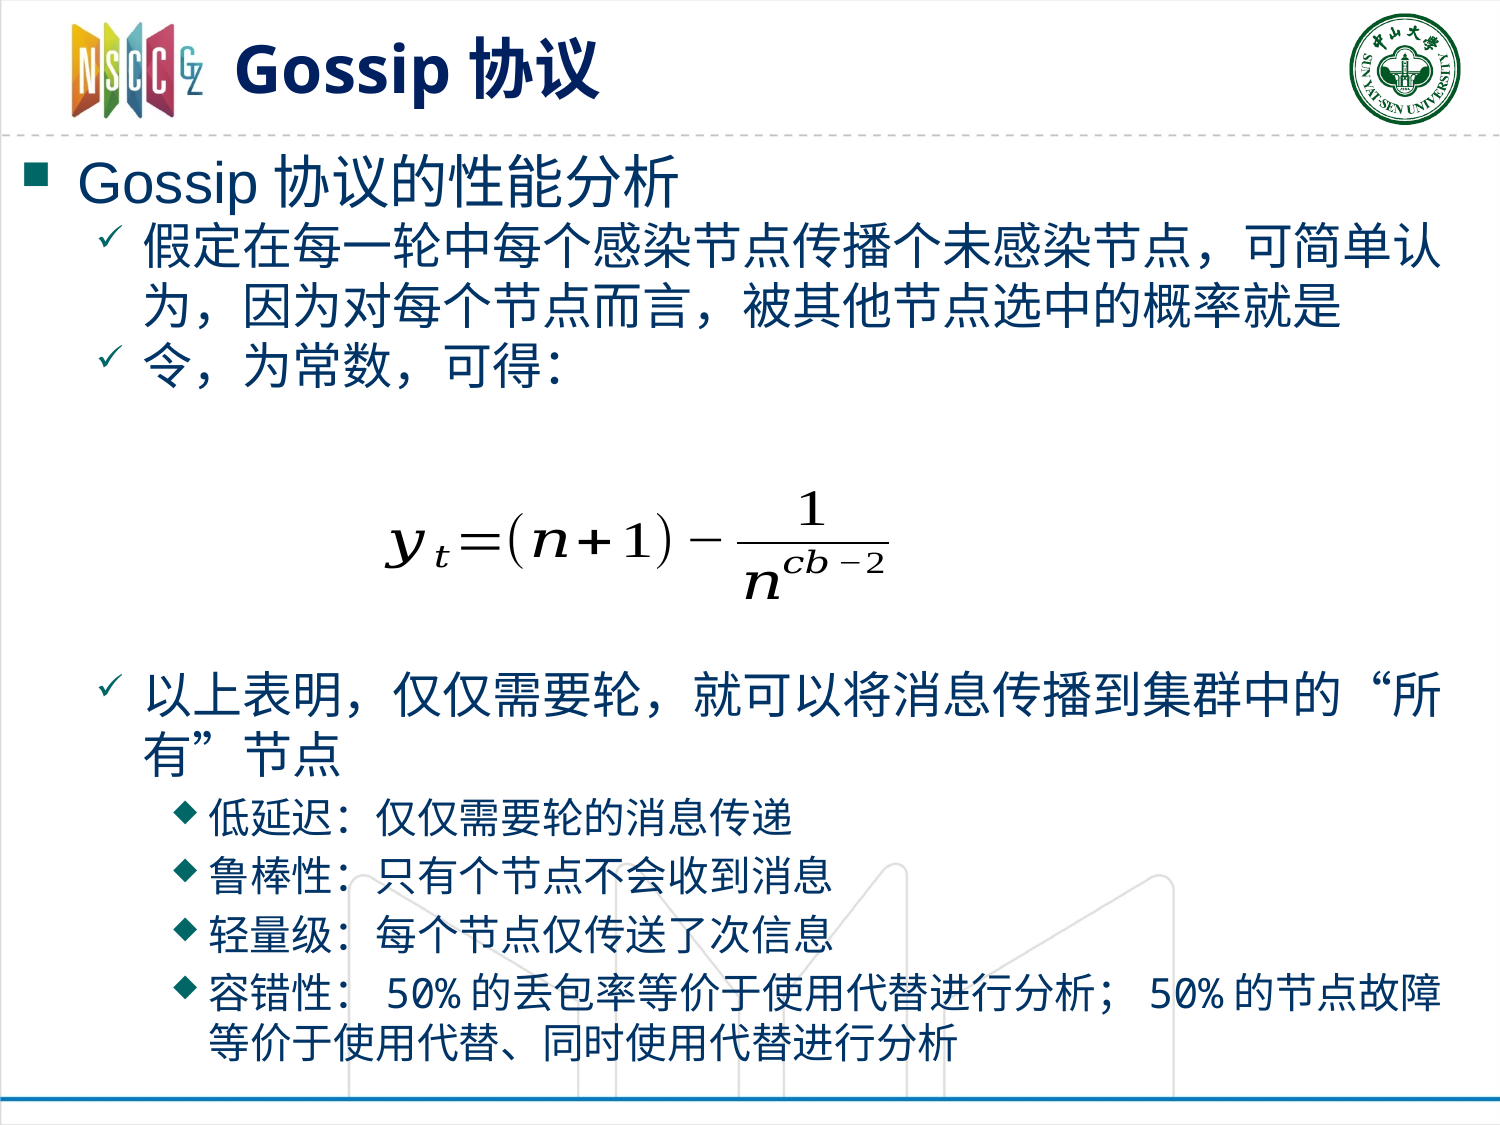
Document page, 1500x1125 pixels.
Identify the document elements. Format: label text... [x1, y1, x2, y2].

slide_number [1144, 1042, 1495, 1103]
picture [0, 0, 1500, 1125]
text_box Gossip协议 [218, 18, 1324, 114]
